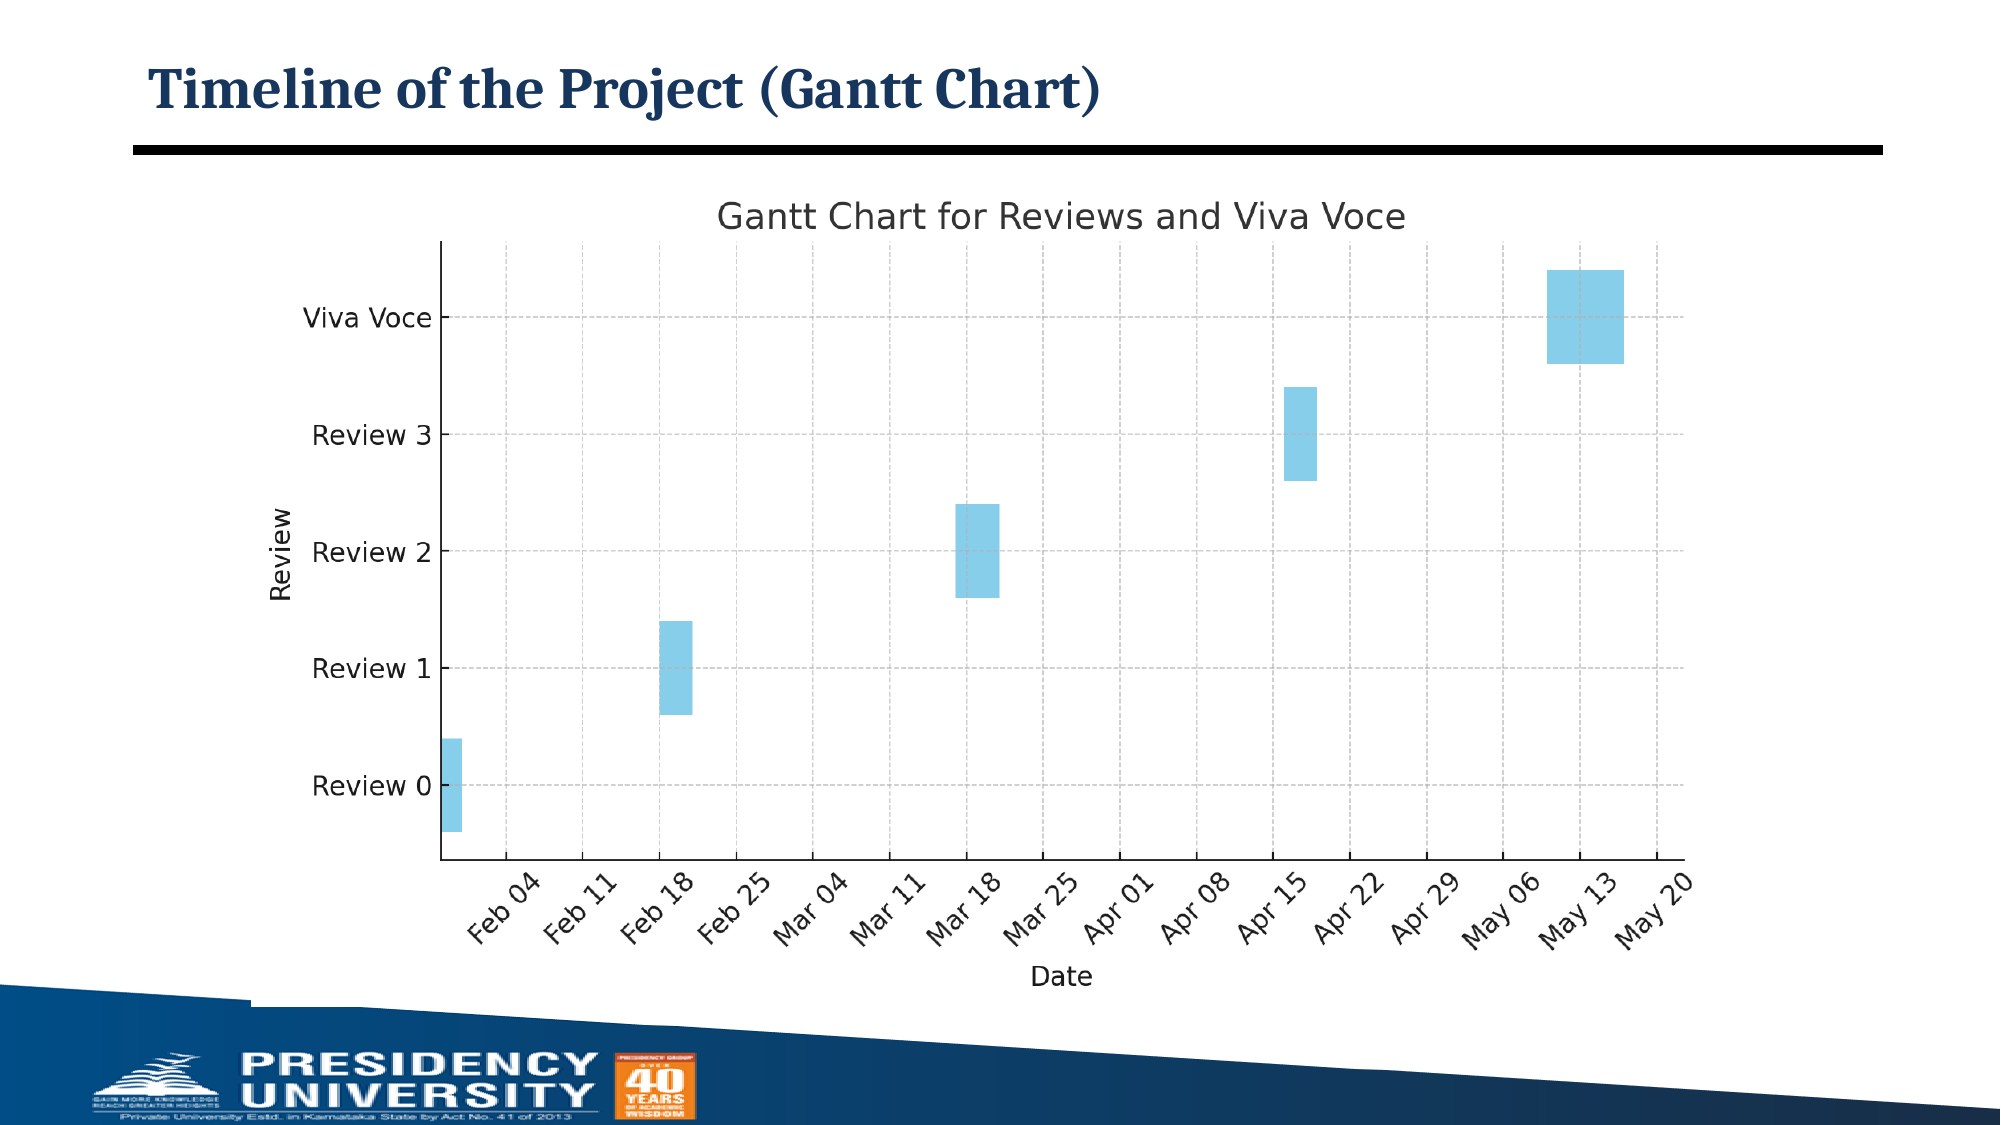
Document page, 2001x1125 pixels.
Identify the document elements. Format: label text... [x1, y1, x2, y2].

title Timeline of the Project (Gantt Chart) [133, 45, 1884, 125]
picture [0, 185, 2000, 1125]
